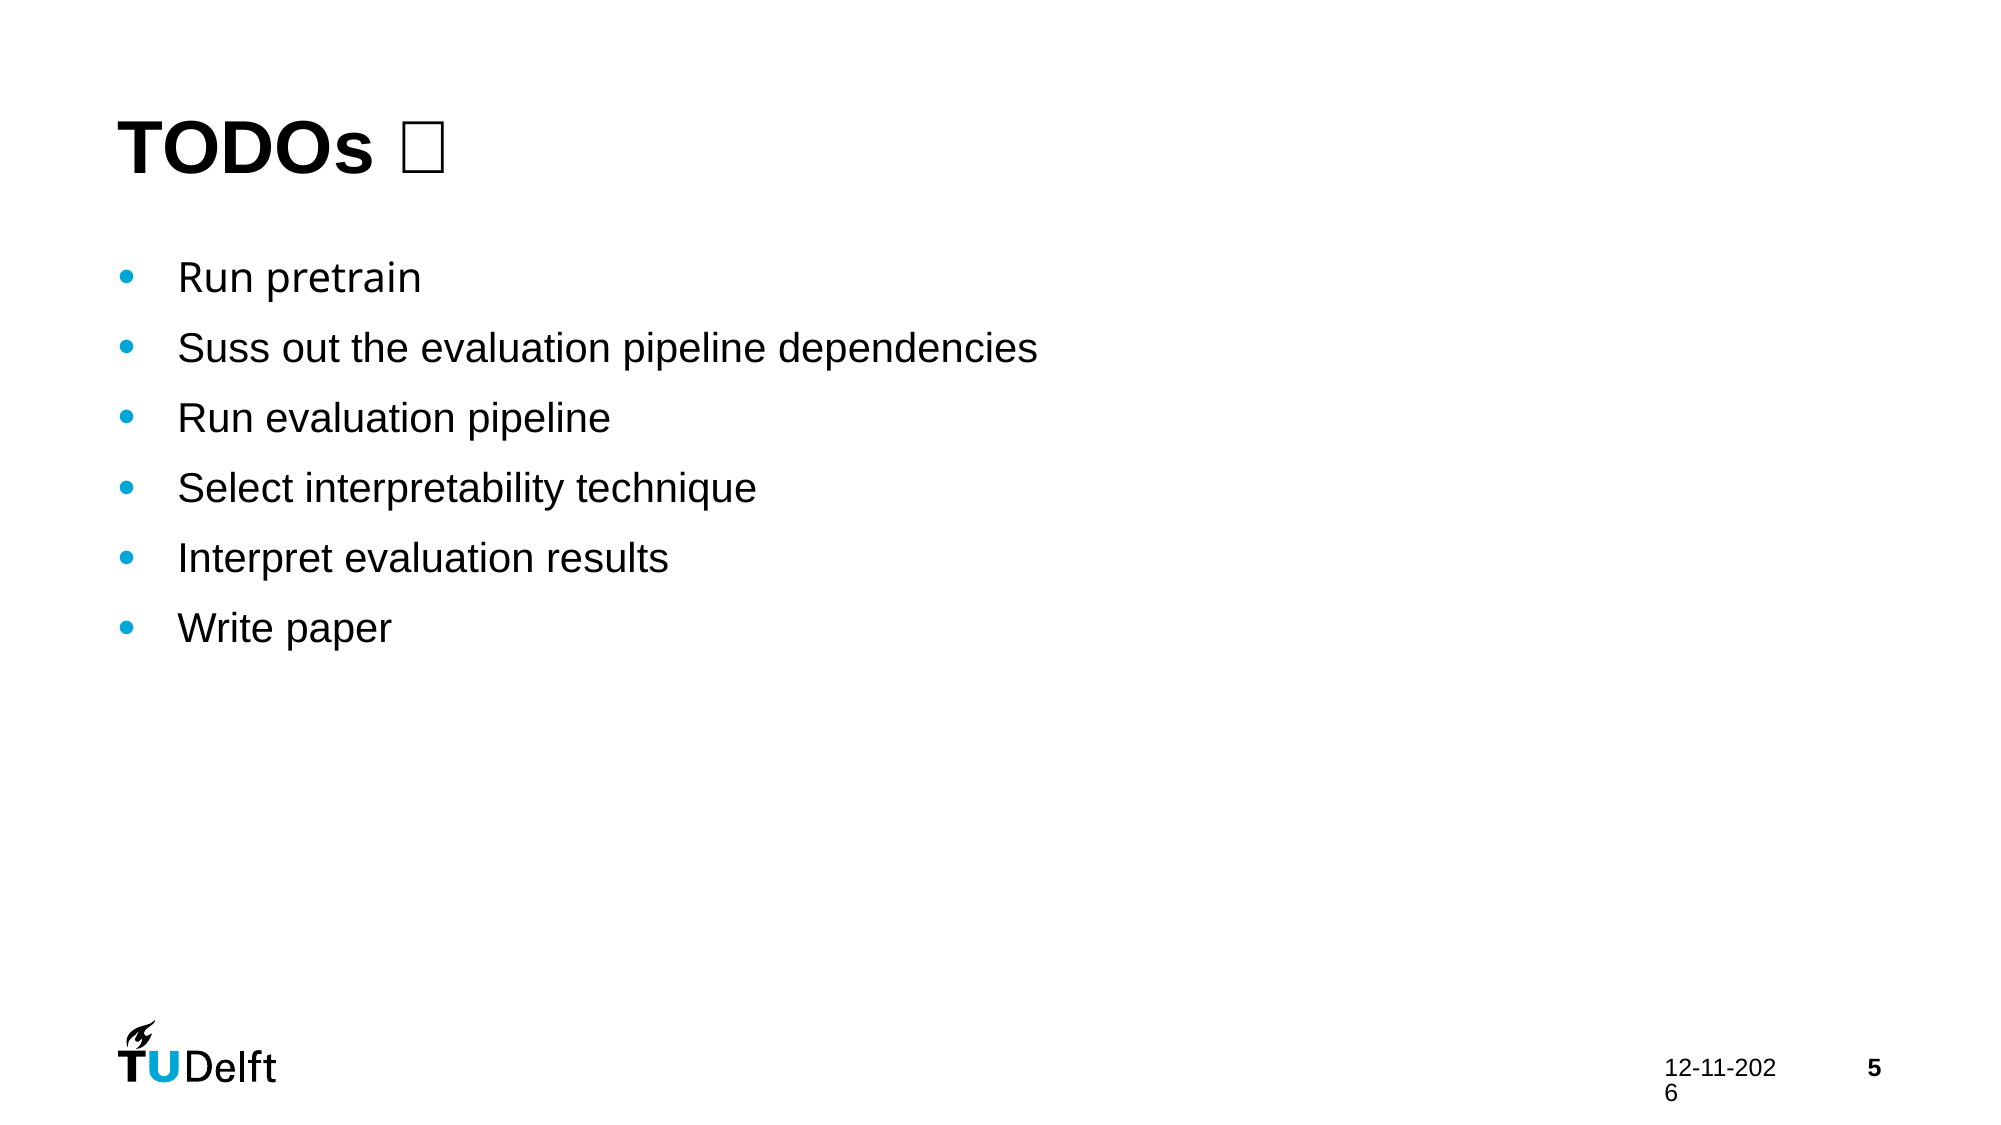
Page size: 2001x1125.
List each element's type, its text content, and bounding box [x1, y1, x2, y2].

slide_number 5 [1833, 1050, 1882, 1082]
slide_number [1664, 1050, 1791, 1082]
list Run pretrain Suss out the evaluation pipeline dependencies Run evaluation pipeline Select interpretability technique Interpret evaluation results Write paper [117, 256, 1882, 985]
title TODOs 💀 [117, 118, 1882, 172]
